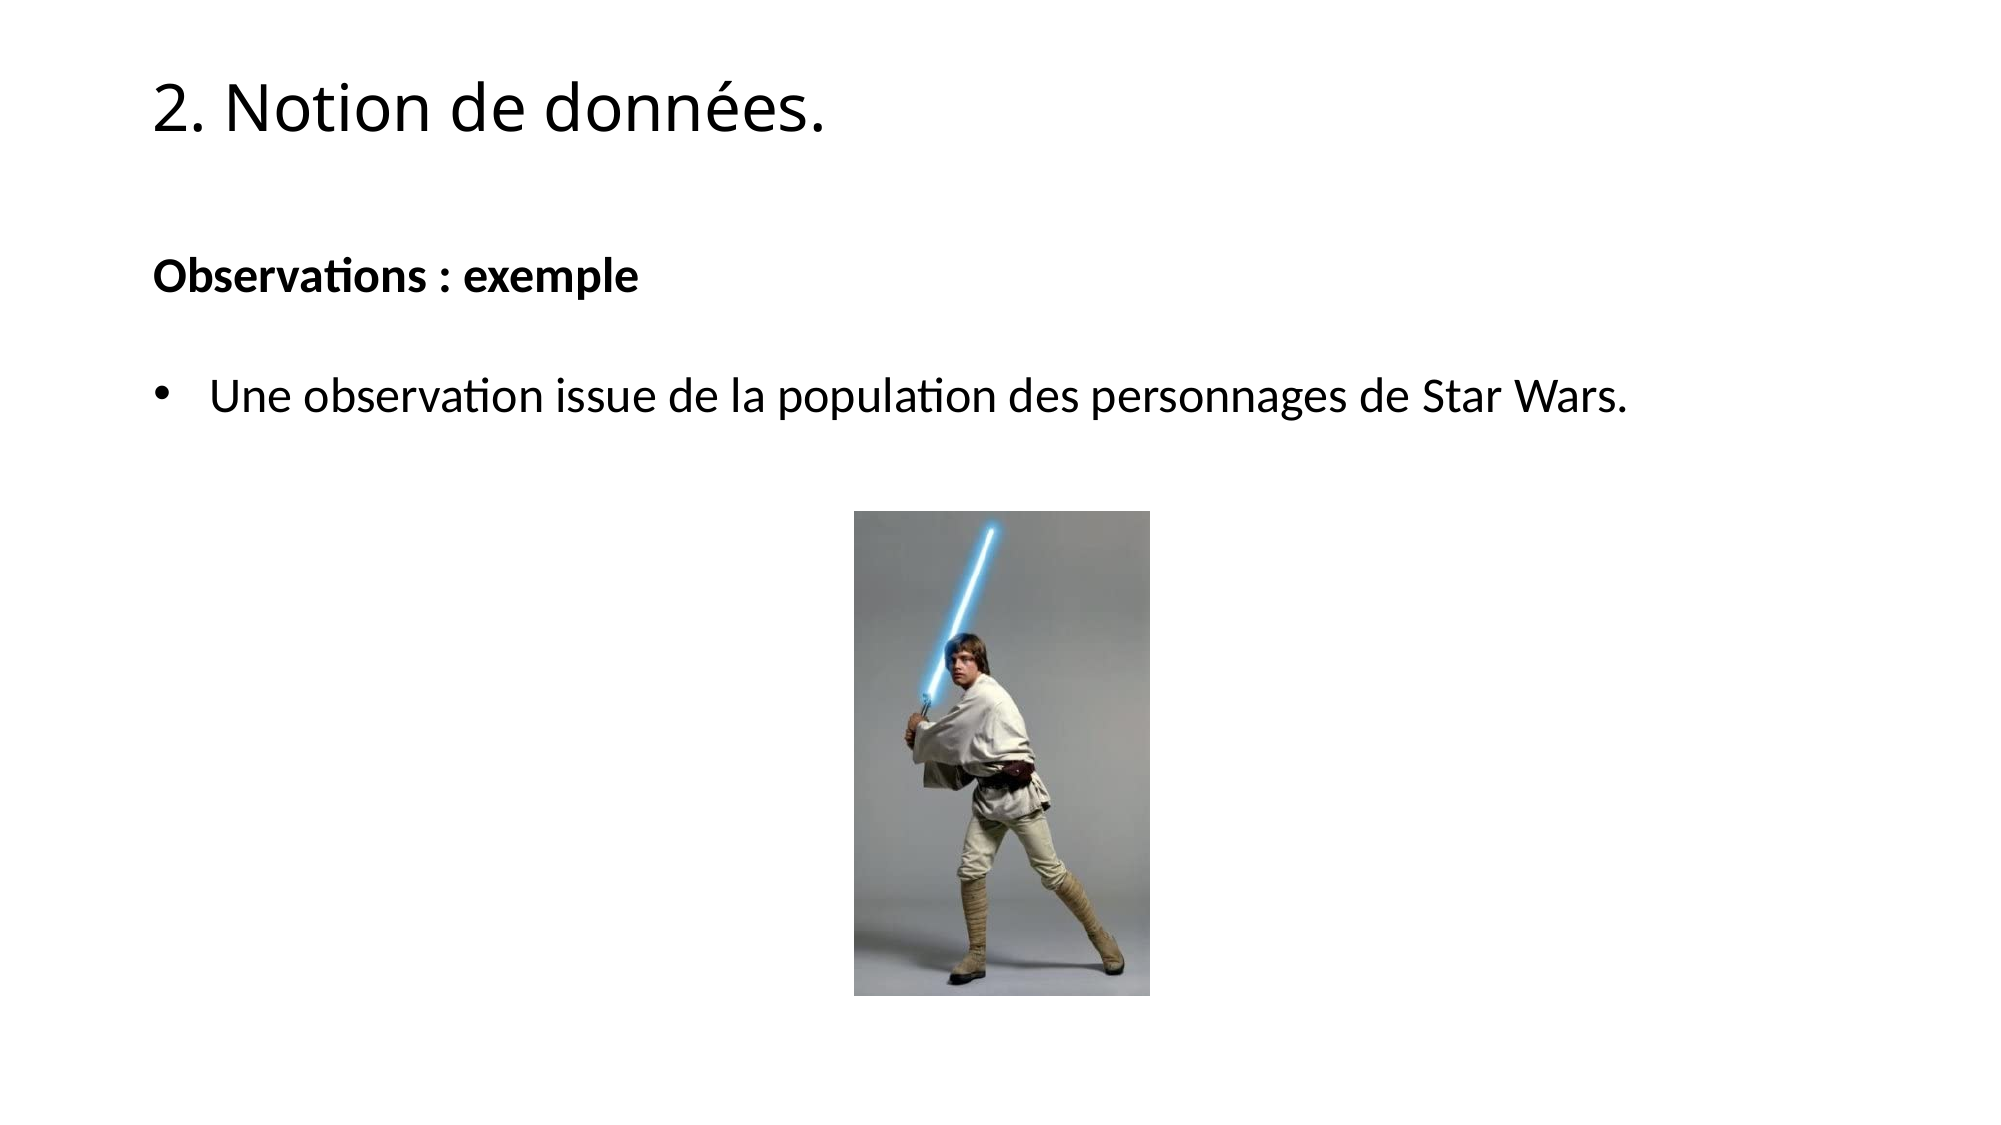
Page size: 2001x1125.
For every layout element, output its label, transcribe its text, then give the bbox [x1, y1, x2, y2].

text_box 2. Notion de données. [137, 59, 1863, 155]
text_box Observations : exemple Une observation issue de la population des personnages de Star Wars. [138, 234, 1866, 430]
picture [854, 511, 1150, 996]
